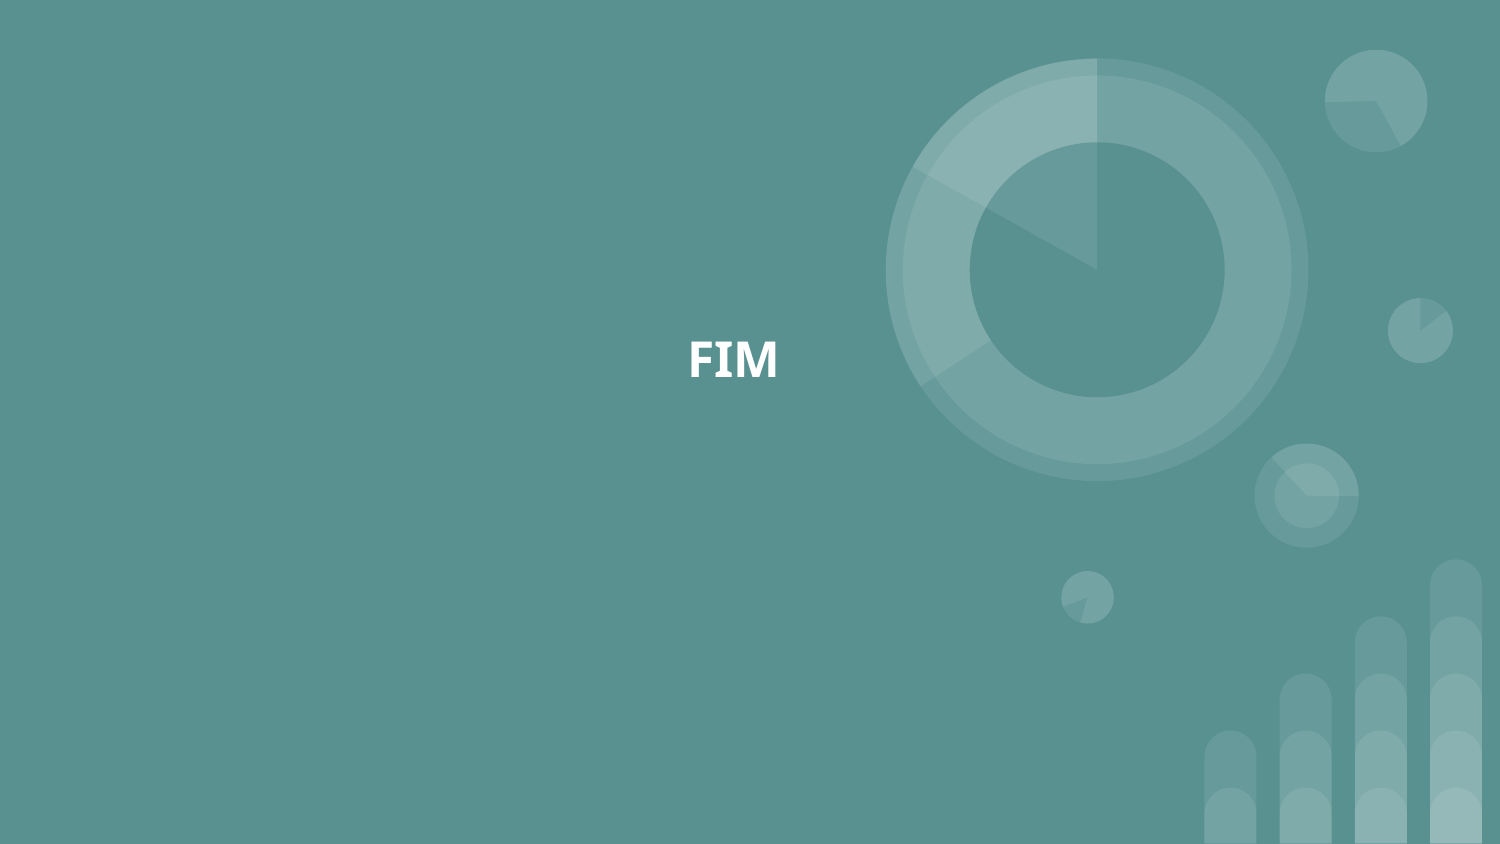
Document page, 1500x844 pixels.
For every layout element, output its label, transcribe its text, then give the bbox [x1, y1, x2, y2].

title FIM [672, 308, 828, 408]
